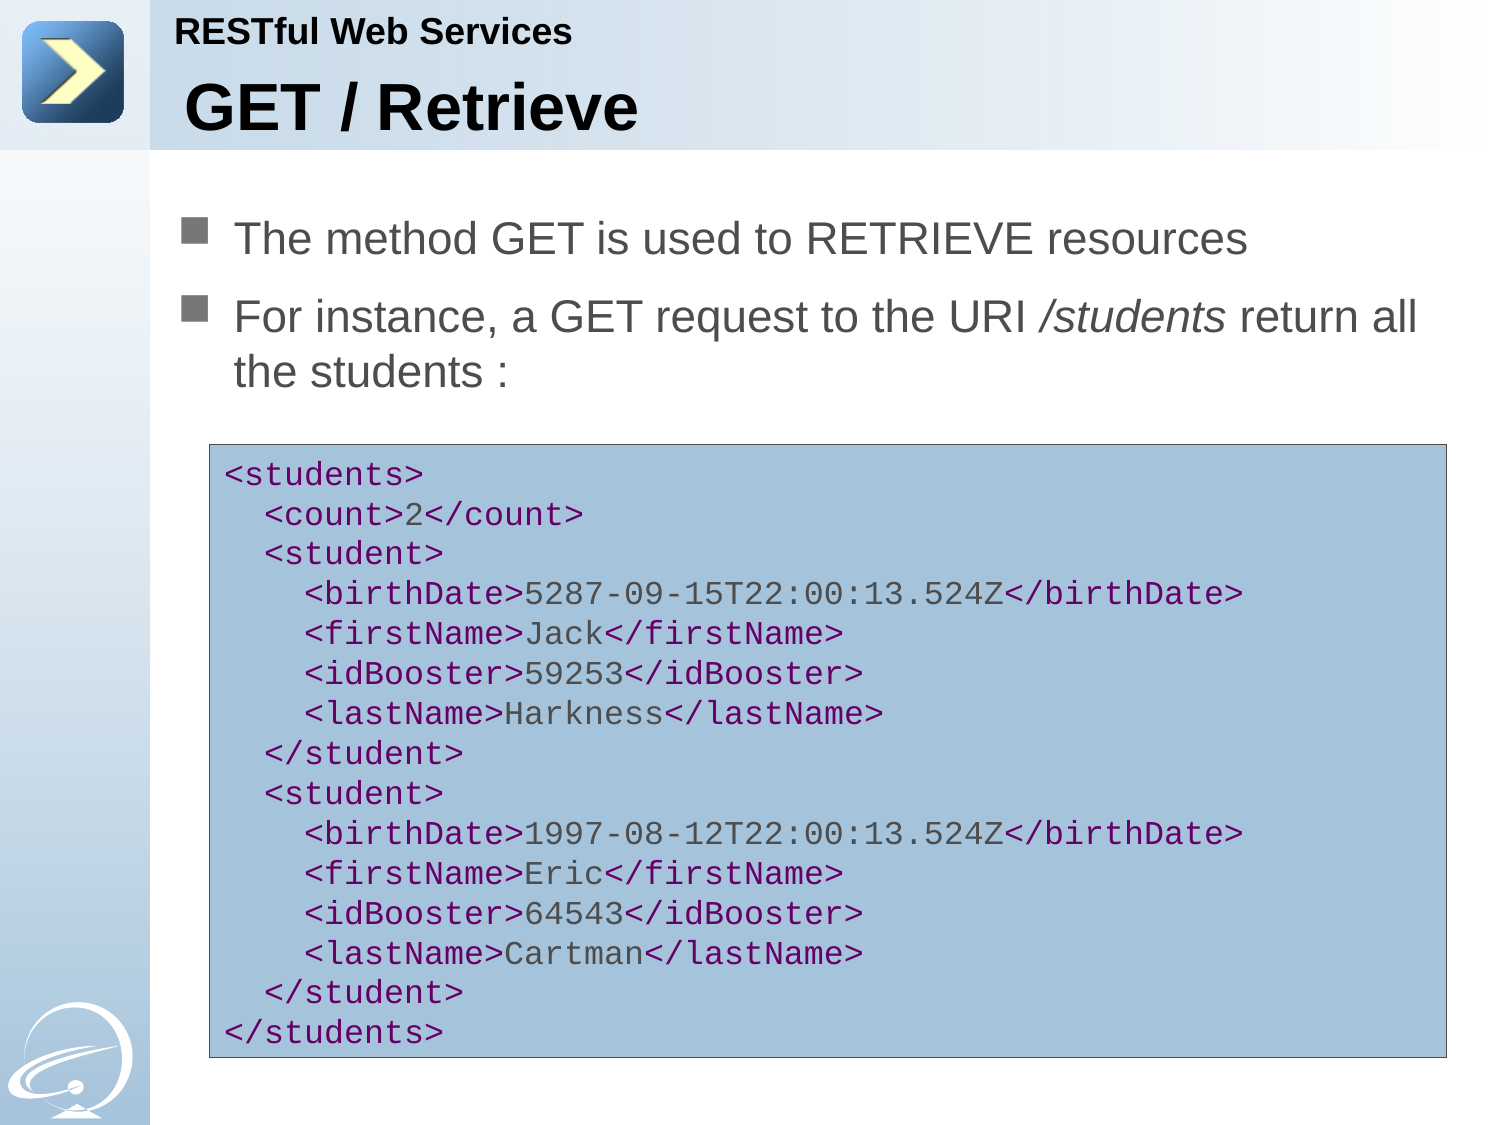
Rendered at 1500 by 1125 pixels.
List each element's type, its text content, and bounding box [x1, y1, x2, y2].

picture [21, 19, 129, 127]
text_box <students> <count>2</count> <student> <birthDate>5287-09-15T22:00:13.524Z</birthDate> <firstName>Jack</firstName> <idBooster>59253</idBooster> <lastName>Harkness</lastName> </student> <student> <birthDate>1997-08-12T22:00:13.524Z</birthDate> <firstName>Eric</firstName> <idBooster>64543</idBooster> <lastName>Cartman</lastName> </student> </students> [209, 444, 1447, 1058]
text_box RESTful Web Services [159, 0, 1500, 60]
title GET / Retrieve [169, 66, 1438, 141]
list The method GET is used to RETRIEVE resources For instance, a GET request to the URI /students return all the students : [162, 201, 1476, 965]
